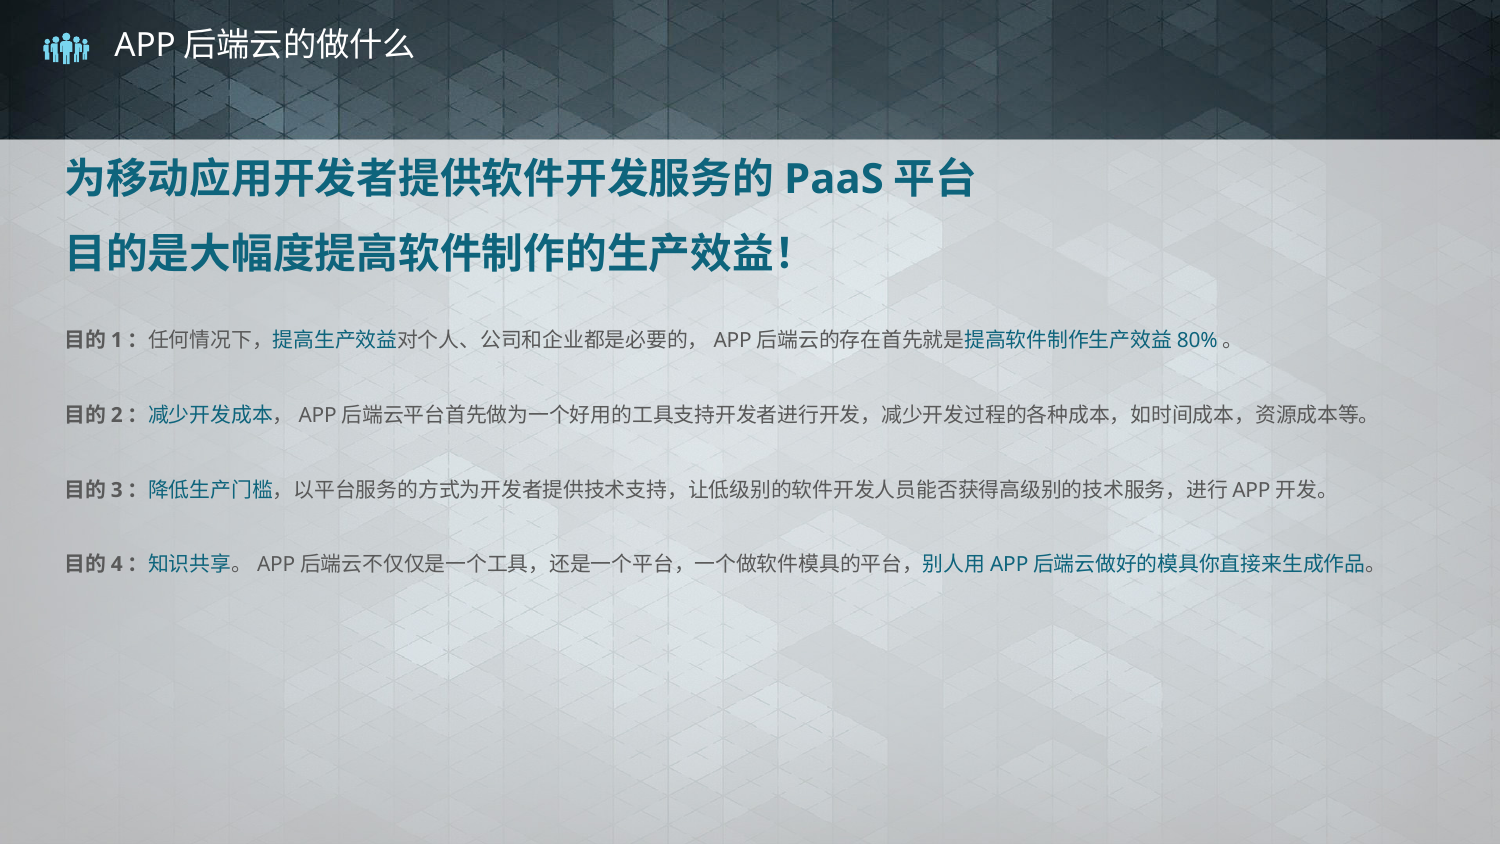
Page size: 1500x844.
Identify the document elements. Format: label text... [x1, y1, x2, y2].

picture [0, 0, 1500, 844]
title APP后端云的做什么 [99, 20, 550, 66]
text_box 为移动应用开发者提供软件开发服务的PaaS平台 目的是大幅度提高软件制作的生产效益！ 目的1：任何情况下，提高生产效益对个人、公司和企业都是必要的，APP后端云的存在首先就是提高软件制作生产效益80%。 目的2：减少开发成本，APP后端云平台首先做为一个好用的工具支持开发者进行开发，减少开发过程的各种成本，如时间成本，资源成本等。 目的3：降低生产门槛，以平台服务的方式为开发者提供技术支持，让低级别的软件开发人员能否获得高级别的技术服务，进行APP开发。 目的4：知识共享。APP后端云不仅仅是一个工具，还是一个平台，一个做软件模具的平台，别人用APP后端云做好的模具你直接来生成作品。 [64, 126, 1388, 577]
text_box [43, 32, 90, 65]
